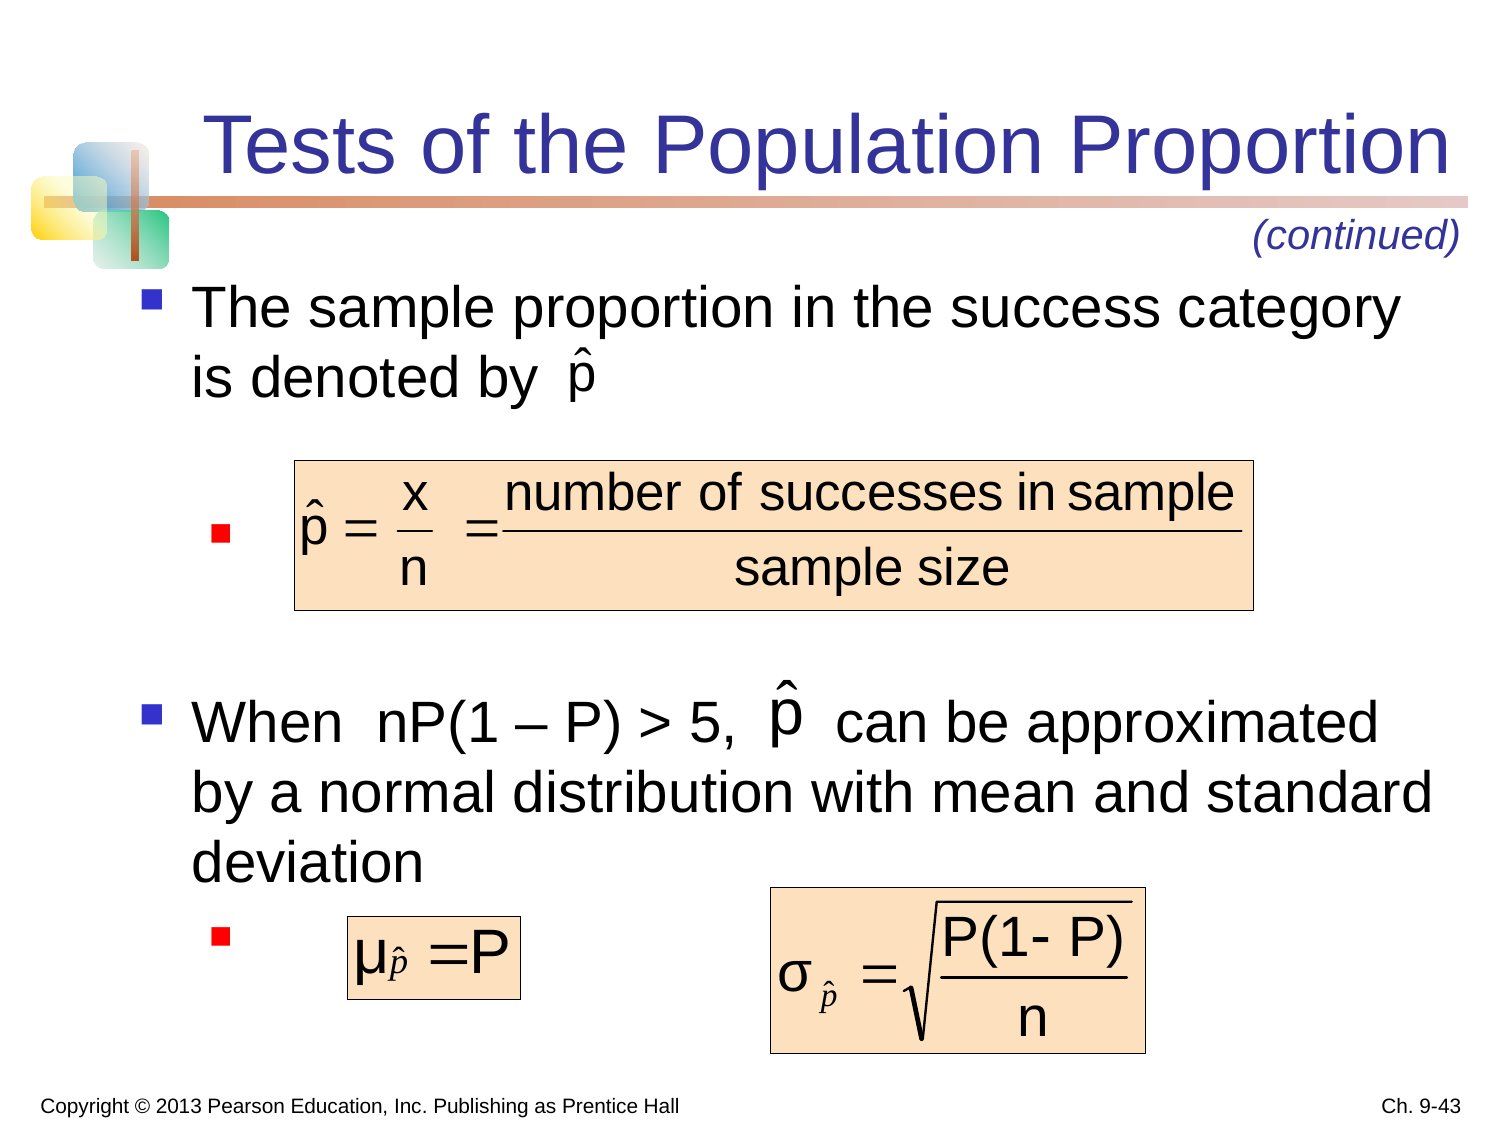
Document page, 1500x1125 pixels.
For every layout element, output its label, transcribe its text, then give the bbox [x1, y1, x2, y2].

list The sample proportion in the success category is denoted by When nP(1 – P) > 5, can be approximated by a normal distribution with mean and standard deviation [124, 262, 1451, 1076]
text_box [347, 916, 521, 1001]
text_box (continued) [1237, 200, 1477, 266]
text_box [561, 334, 607, 414]
footer Copyright © 2013 Pearson Education, Inc. Publishing as Prentice Hall [0, 1071, 721, 1125]
title Tests of the Population Proportion [173, 34, 1483, 198]
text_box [761, 664, 817, 762]
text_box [293, 460, 1254, 611]
slide_number Ch. 9-43 [1124, 1071, 1476, 1125]
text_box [769, 887, 1146, 1054]
